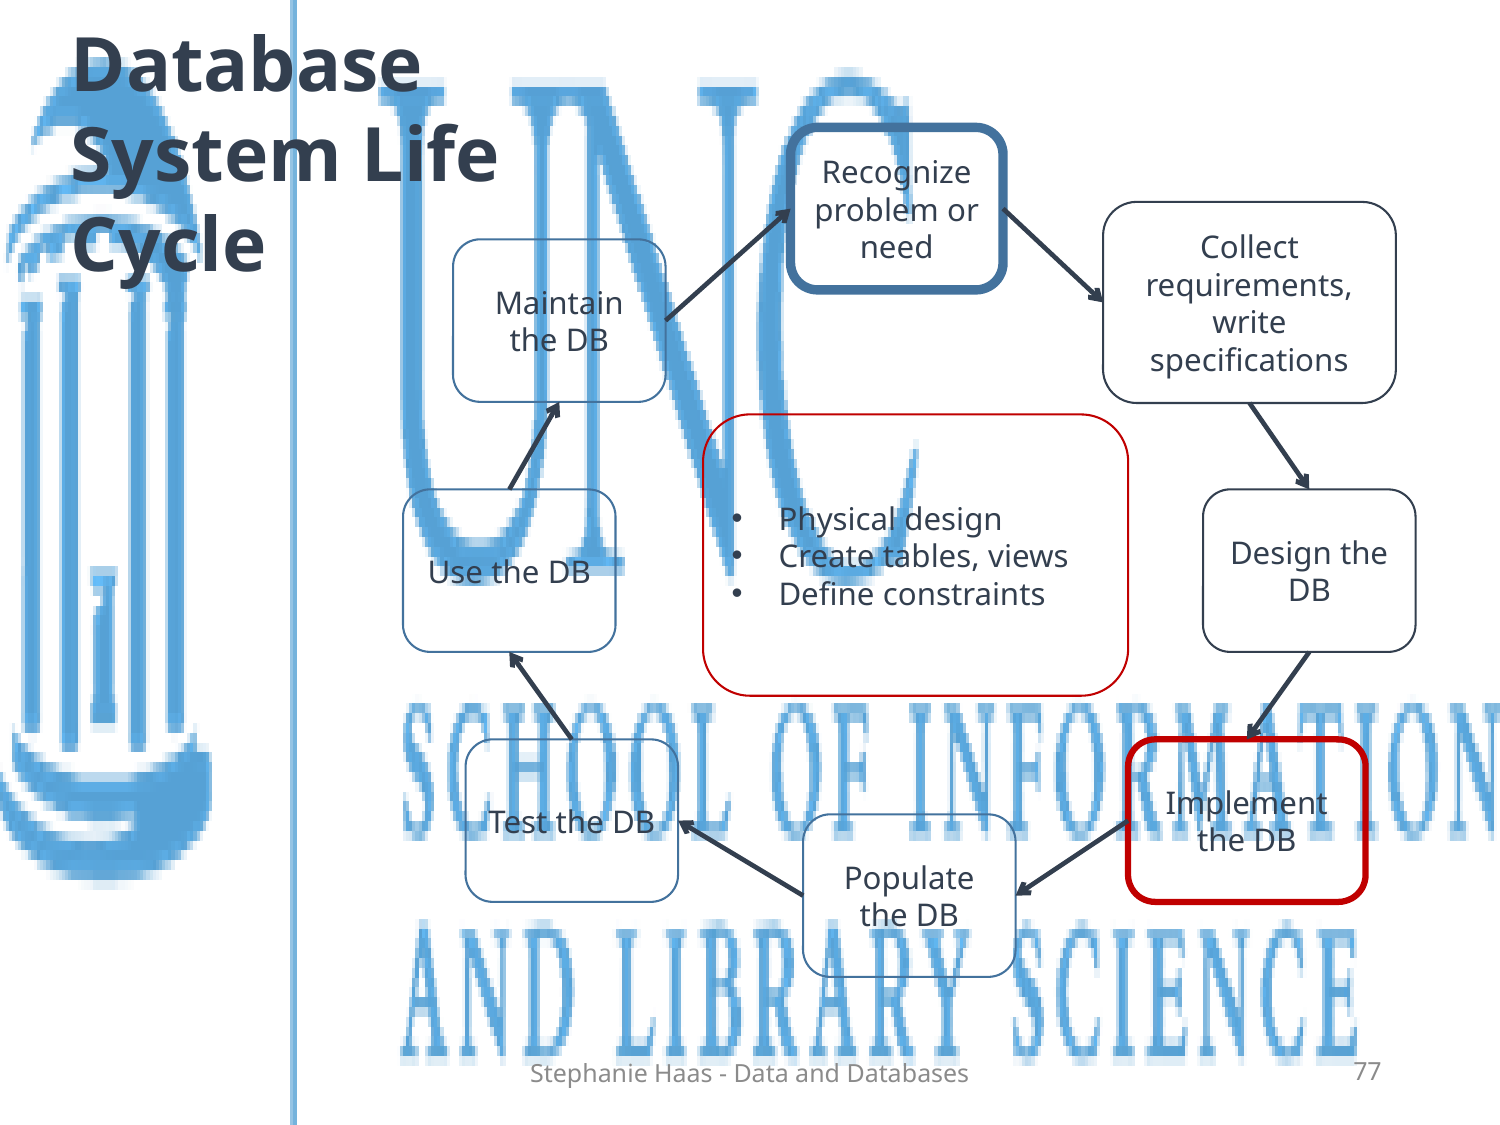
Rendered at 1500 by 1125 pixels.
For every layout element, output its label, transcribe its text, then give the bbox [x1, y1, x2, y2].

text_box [1249, 402, 1310, 490]
text_box Collect requirements, write specifications [1101, 200, 1397, 405]
text_box Populate the DB [801, 813, 1017, 978]
text_box Physical design Create tables, views Define constraints [702, 413, 1130, 697]
text_box Database System Life Cycle [55, 8, 588, 294]
text_box Recognize problem or need [789, 126, 1005, 291]
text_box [1015, 820, 1129, 896]
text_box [665, 208, 791, 321]
text_box Maintain the DB [451, 238, 667, 403]
slide_number 77 [1059, 1042, 1397, 1103]
text_box Use the DB [401, 488, 617, 653]
text_box Test the DB [464, 738, 680, 903]
text_box Implement the DB [1127, 738, 1367, 903]
picture [0, 0, 1500, 1125]
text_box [1246, 651, 1310, 740]
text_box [509, 401, 560, 490]
footer Stephanie Haas - Data and Databases [496, 1042, 1004, 1103]
text_box Design the DB [1201, 488, 1417, 653]
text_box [509, 651, 572, 740]
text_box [678, 820, 804, 896]
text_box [1003, 208, 1104, 303]
